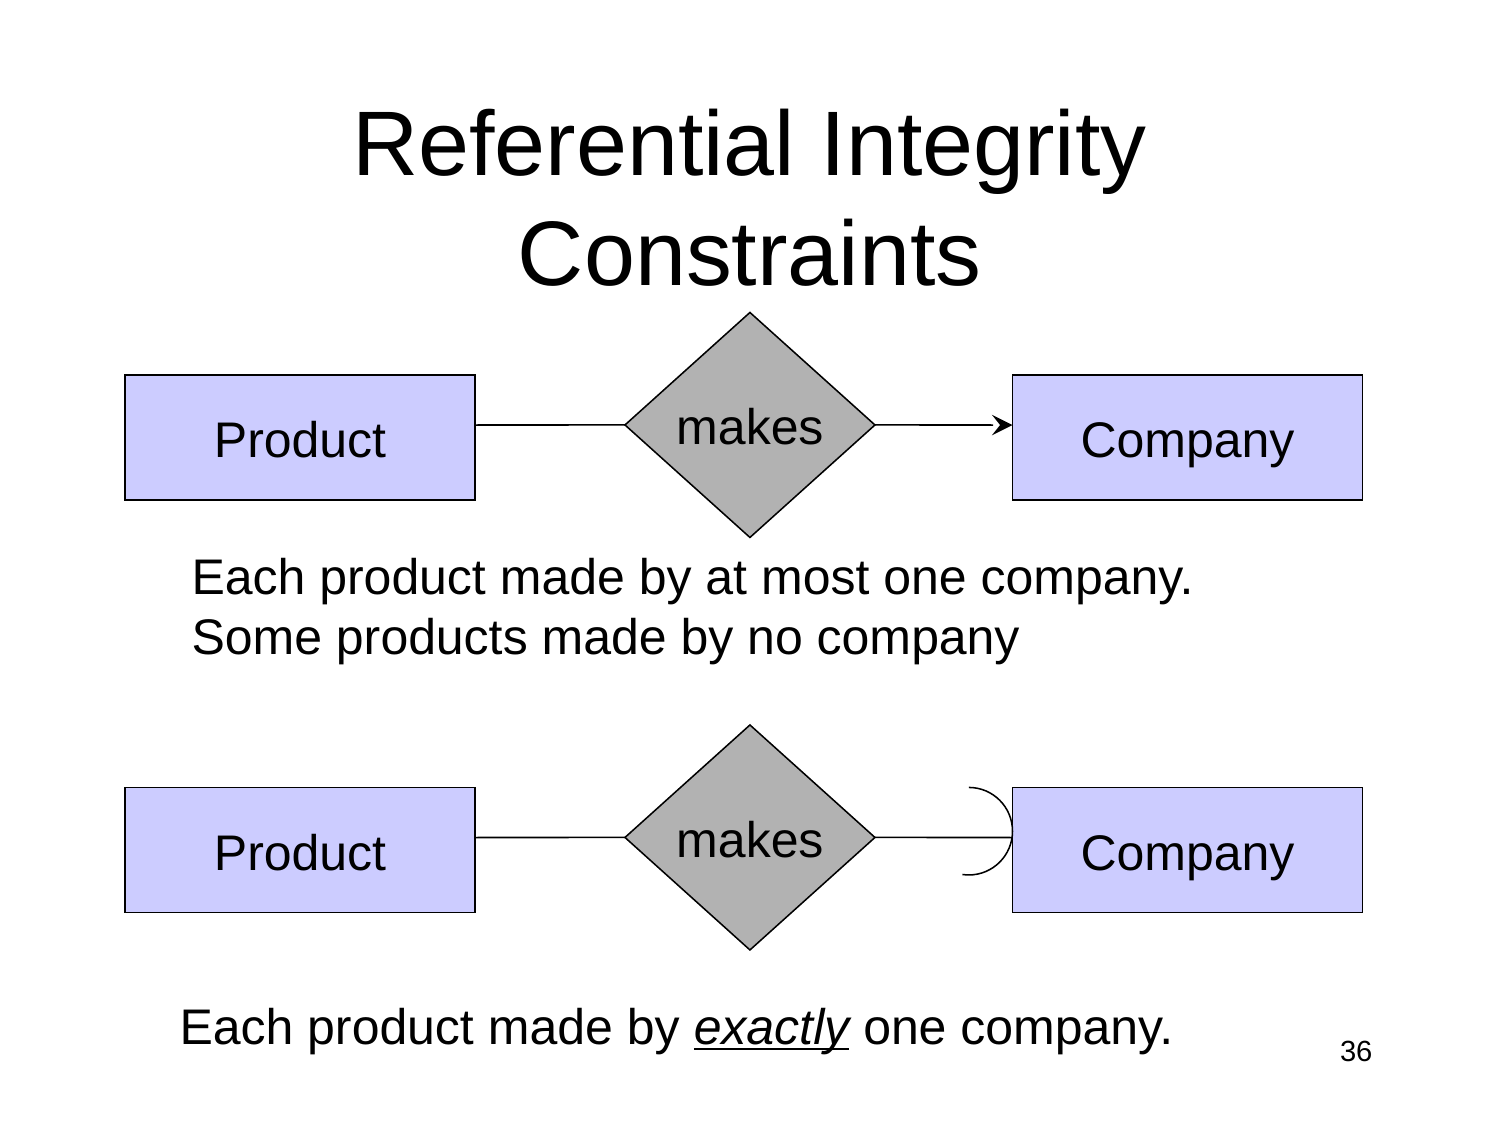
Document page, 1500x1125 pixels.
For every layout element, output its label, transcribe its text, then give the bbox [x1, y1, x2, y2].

text_box Each product made by exactly one company. [164, 987, 1189, 1063]
slide_number 36 [1074, 1024, 1388, 1101]
text_box Product [125, 375, 475, 500]
text_box makes [625, 724, 875, 950]
title Referential Integrity Constraints [112, 99, 1388, 288]
text_box Company [1012, 375, 1363, 500]
text_box [991, 414, 1013, 436]
text_box Company [1012, 787, 1363, 913]
text_box Product [125, 787, 475, 913]
text_box [962, 787, 1013, 875]
text_box Each product made by at most one company. Some products made by no company [176, 537, 1210, 673]
text_box makes [625, 312, 874, 537]
